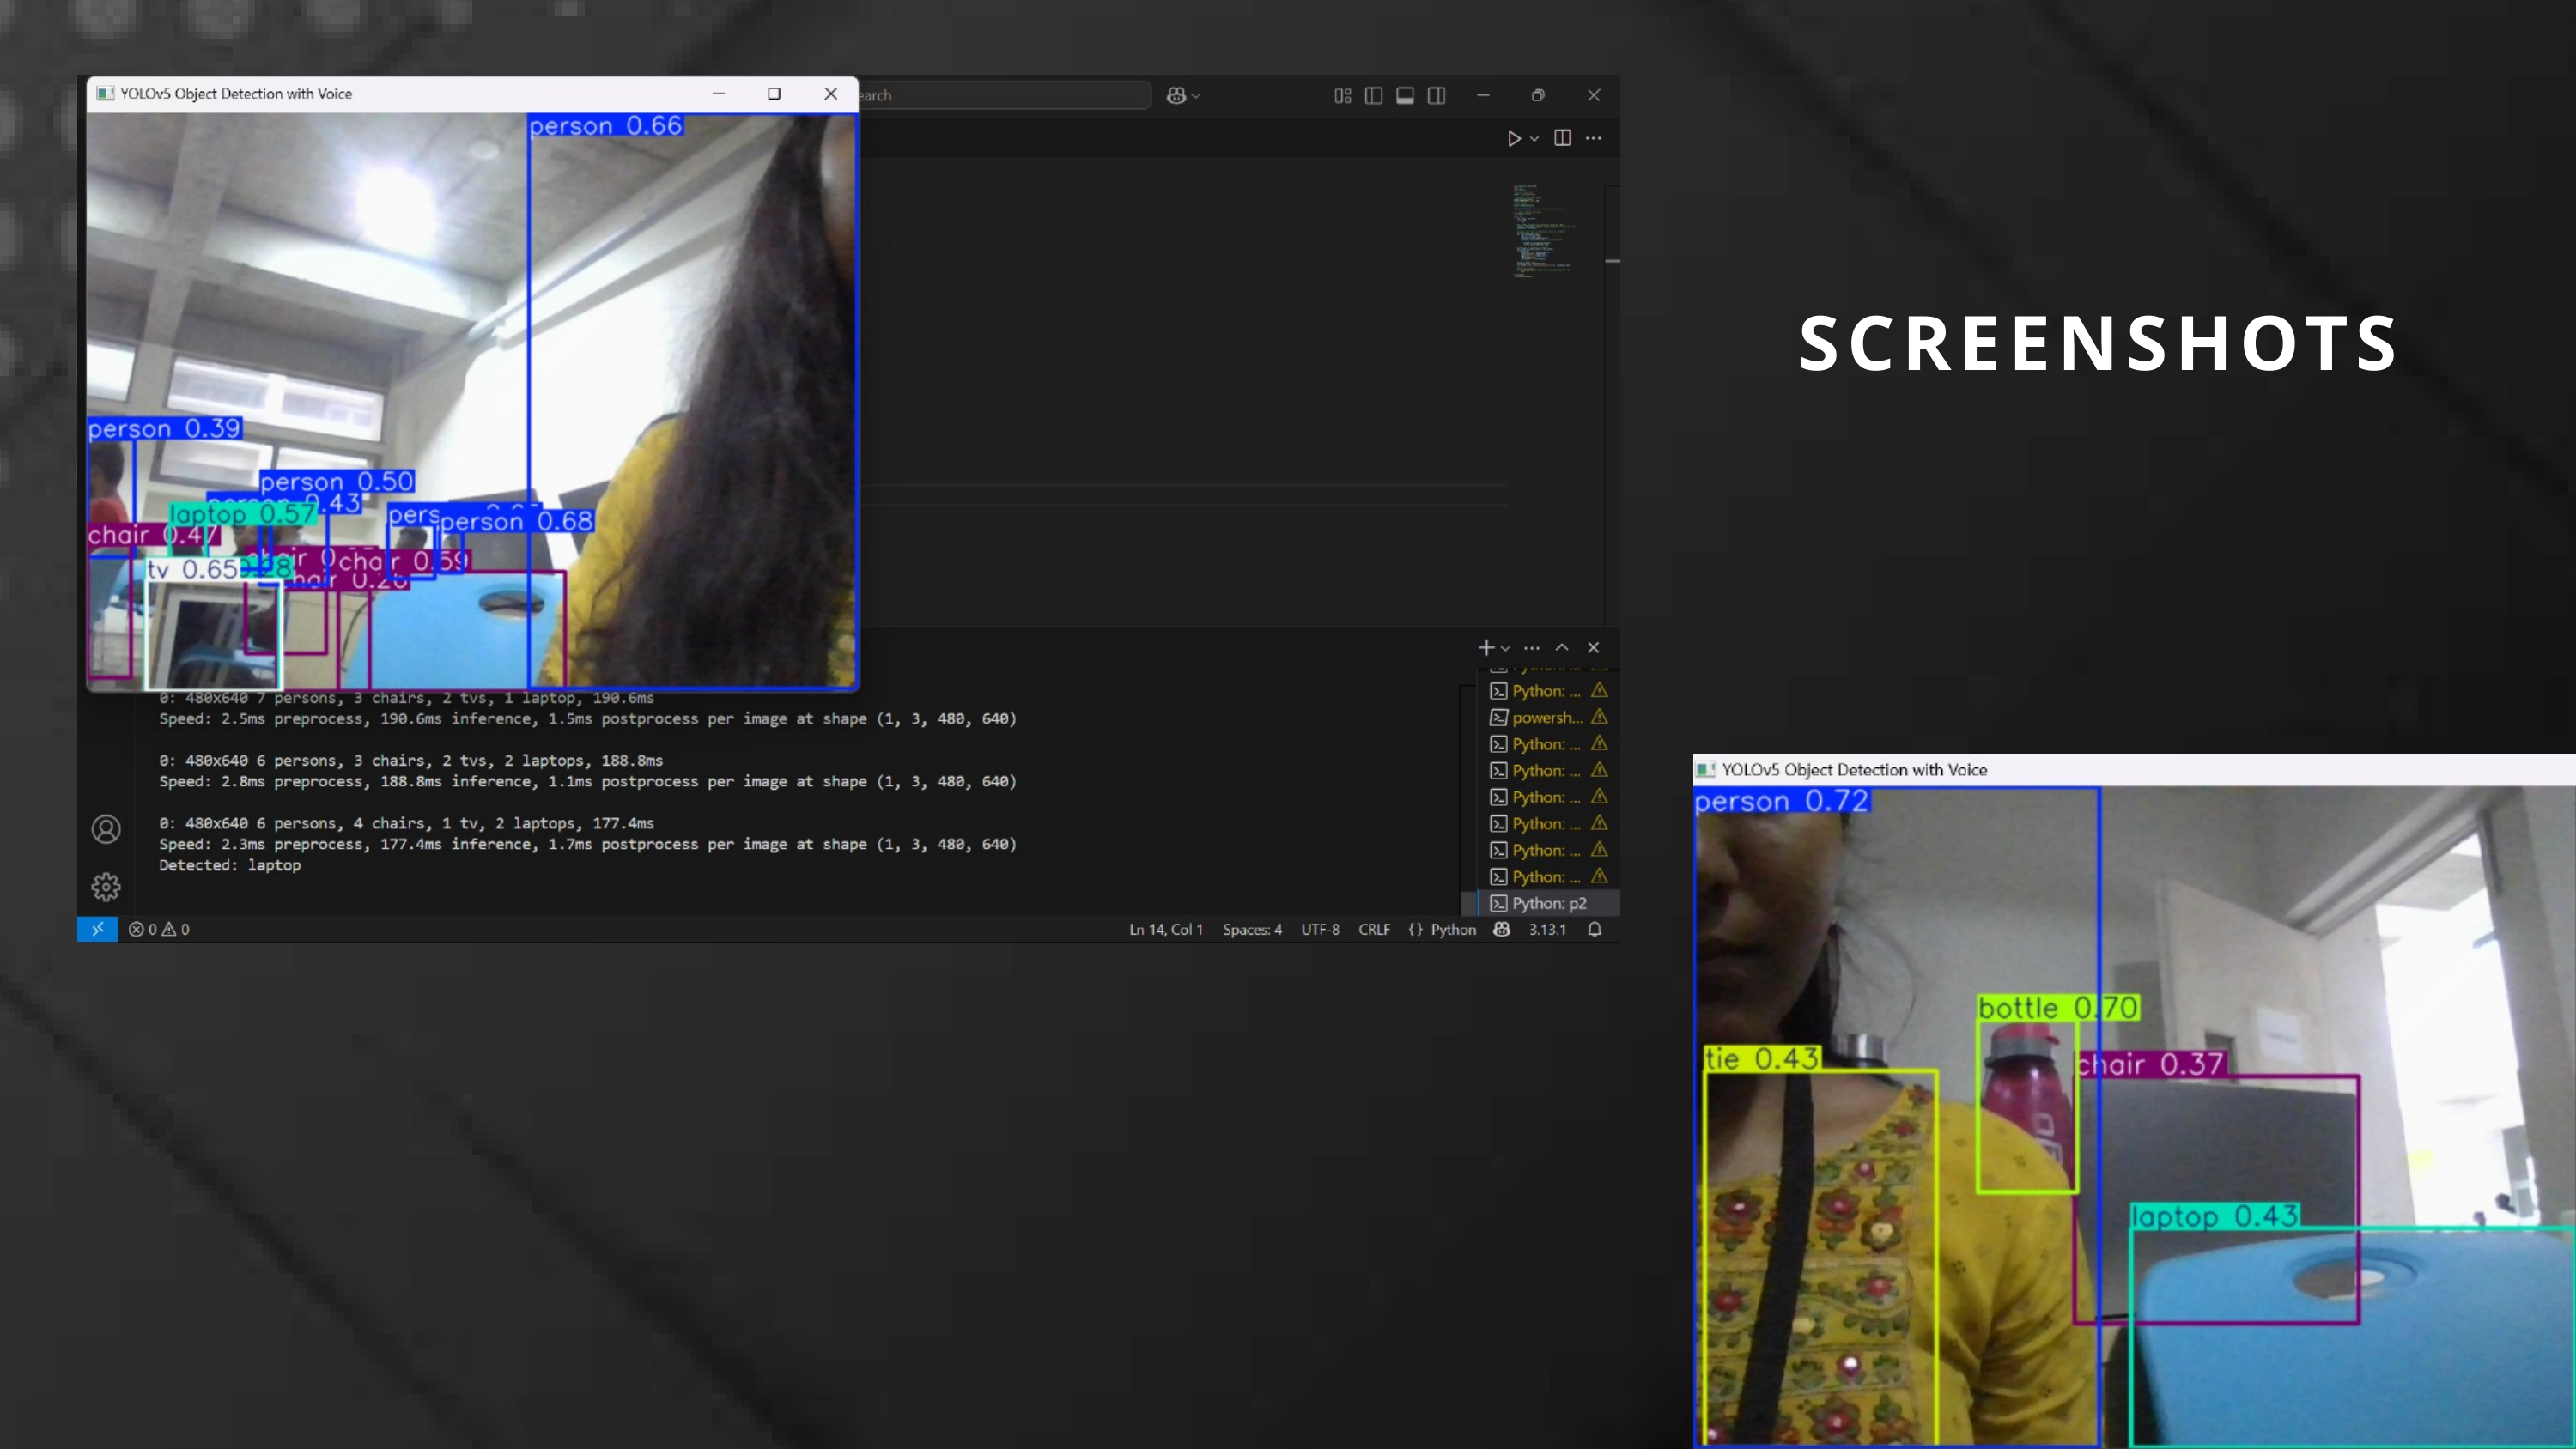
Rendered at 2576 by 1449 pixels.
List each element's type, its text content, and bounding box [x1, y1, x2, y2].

text_box [0, 0, 2576, 1449]
text_box [77, 75, 1621, 943]
text_box SCREENSHOTS [1765, 281, 2432, 385]
text_box [1693, 754, 2576, 1449]
